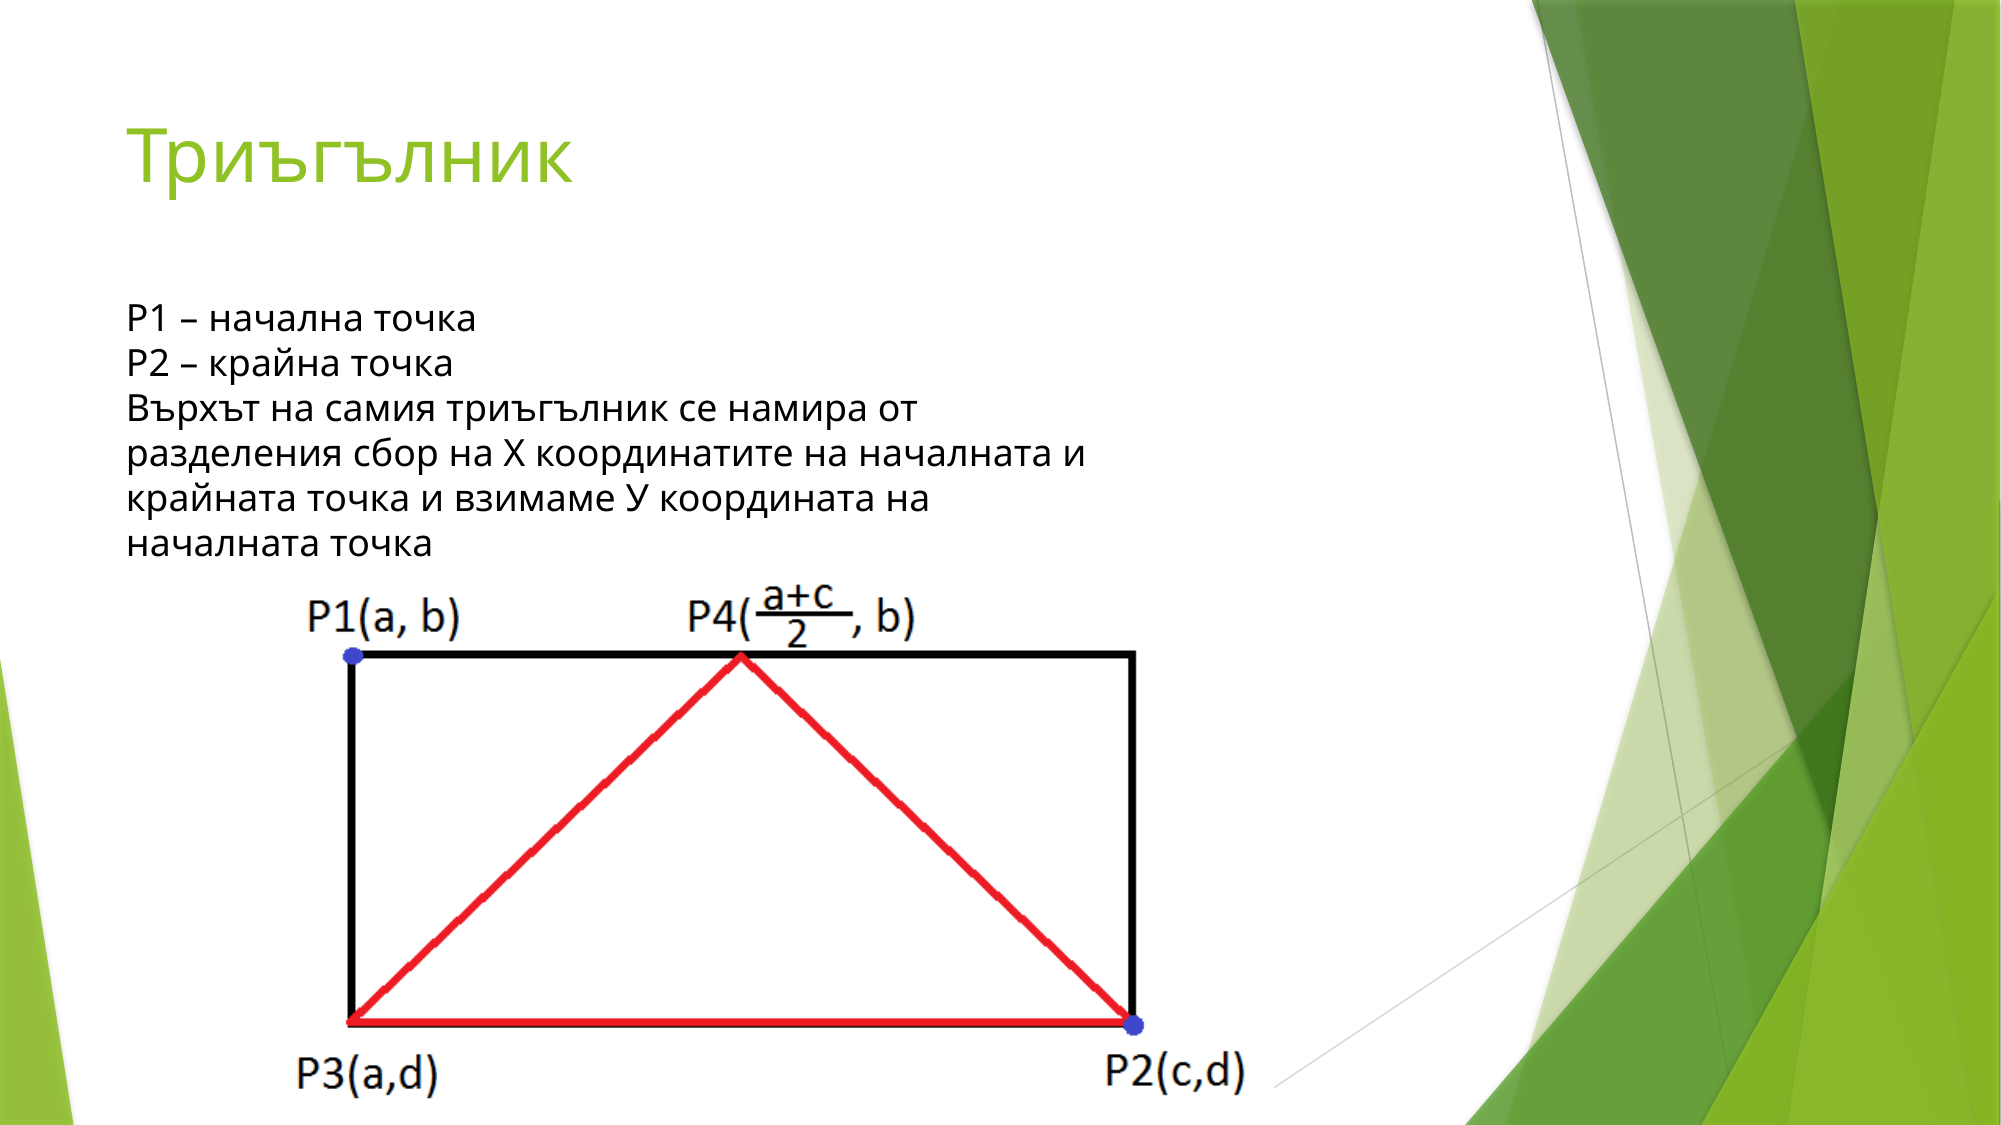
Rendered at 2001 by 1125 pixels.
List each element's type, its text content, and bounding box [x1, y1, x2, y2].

text_box P1 – начална точка P2 – крайна точка Върхът на самия триъгълник се намира от разделения сбор на Х координатите на началната и крайната точка и взимаме У координата на началната точка [111, 286, 1112, 572]
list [289, 571, 1275, 1125]
title Триъгълник [111, 99, 1522, 317]
